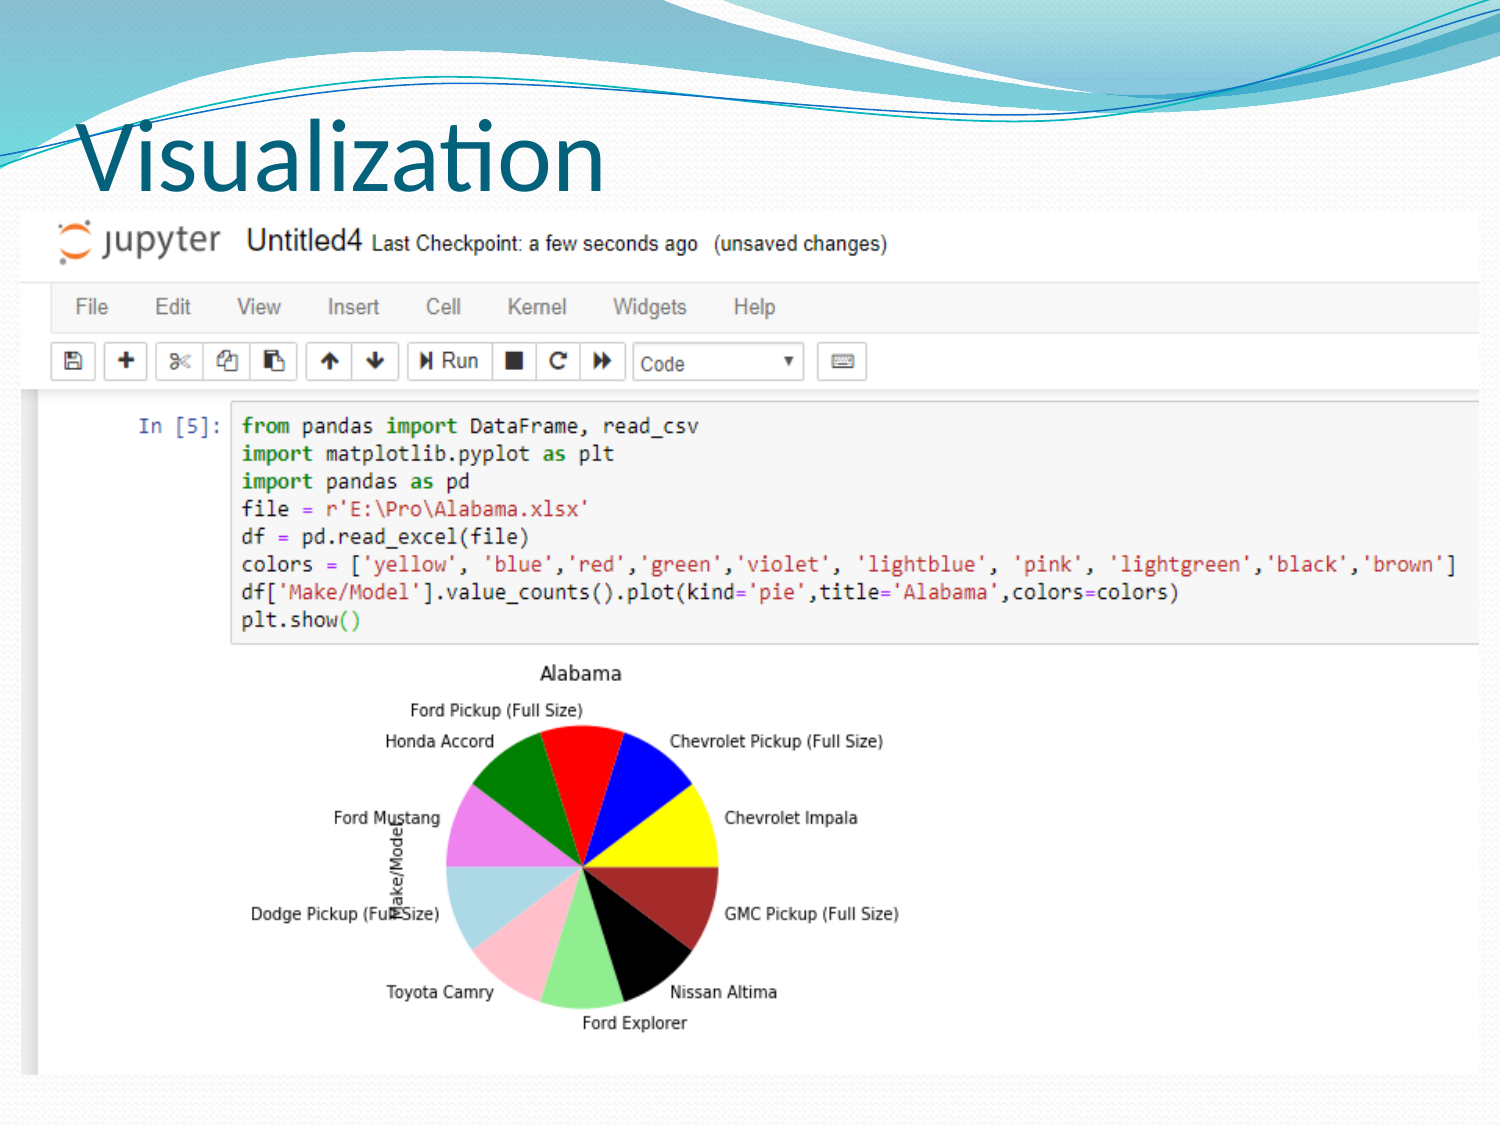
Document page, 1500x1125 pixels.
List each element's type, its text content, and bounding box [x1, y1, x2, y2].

picture [21, 212, 1479, 1076]
title Visualization [75, 62, 1425, 212]
